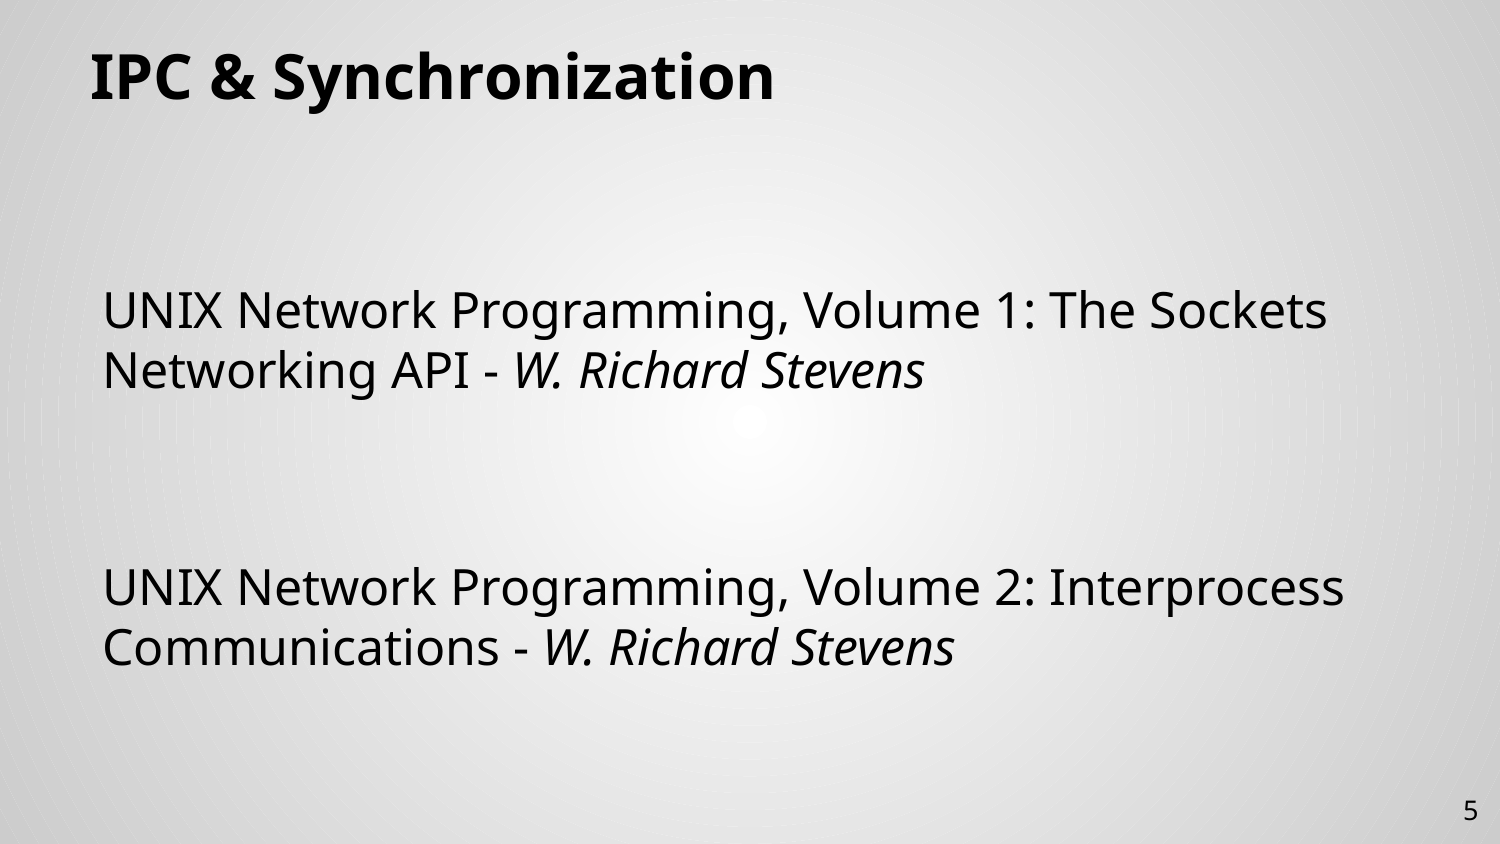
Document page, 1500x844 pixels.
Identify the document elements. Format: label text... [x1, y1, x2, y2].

list UNIX Network Programming, Volume 1: The Sockets Networking API - W. Richard Stevens UNIX Network Programming, Volume 2: Interprocess Communications - W. Richard Stevens [75, 145, 1425, 808]
title IPC & Synchronization [75, 33, 1425, 128]
slide_number 5 [1403, 779, 1494, 844]
